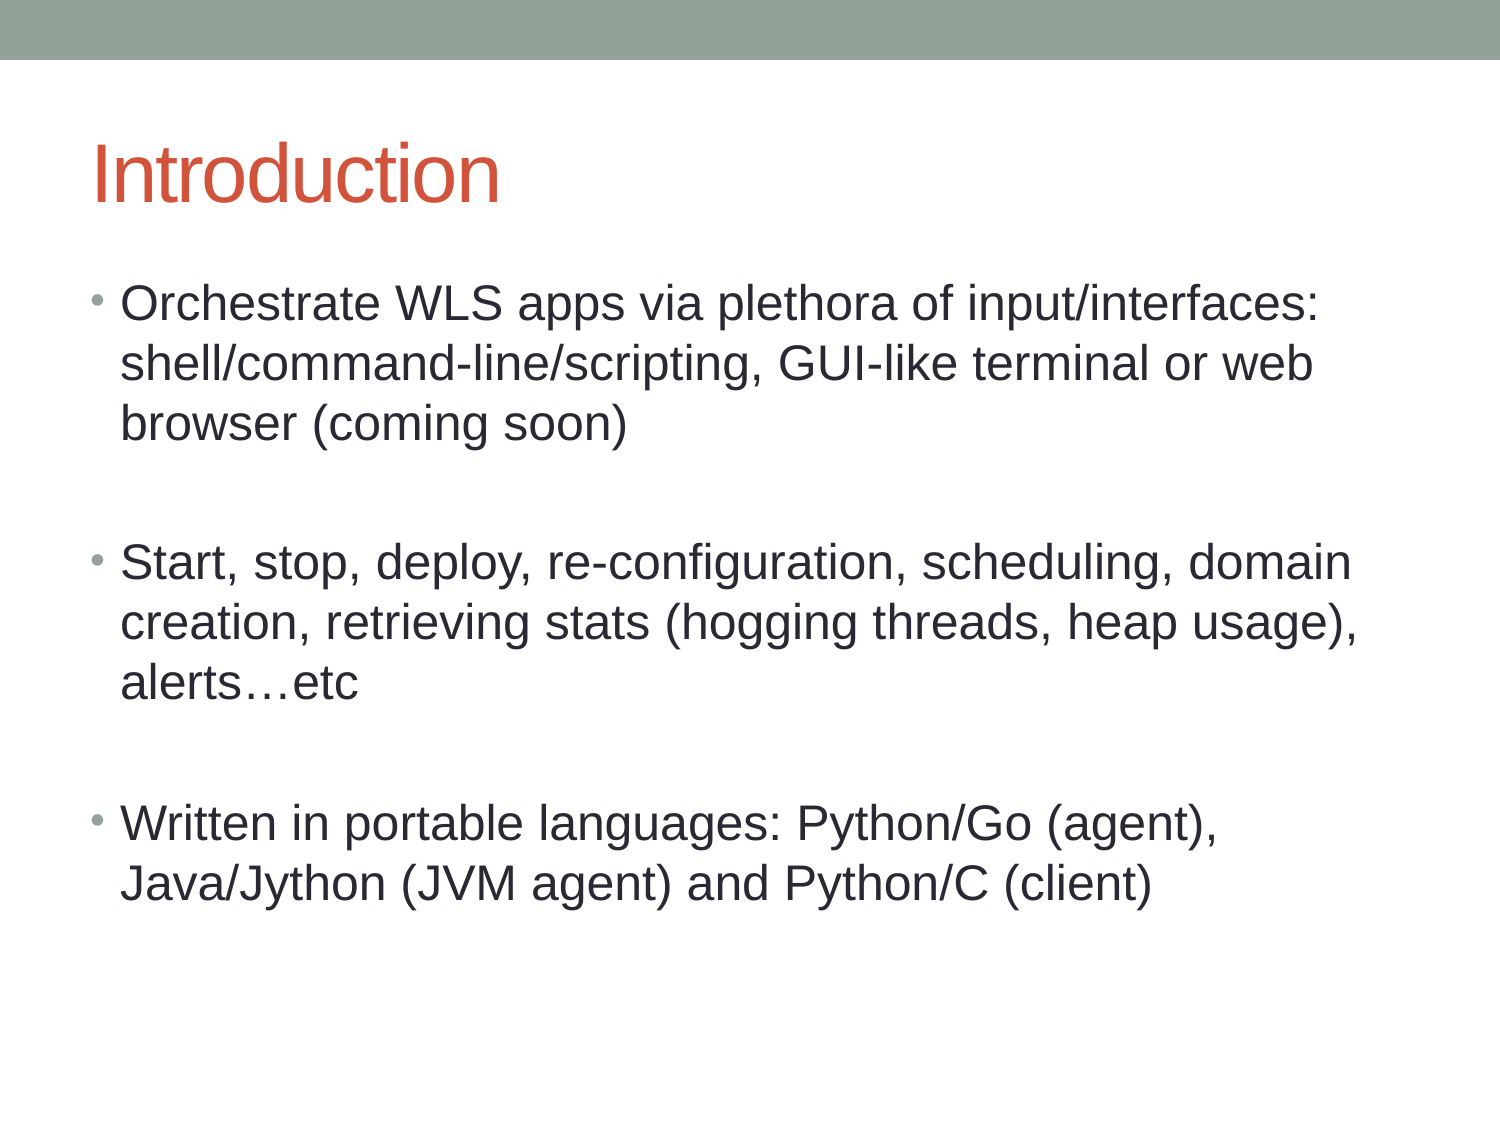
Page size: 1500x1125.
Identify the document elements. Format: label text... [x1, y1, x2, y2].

title Introduction [75, 87, 1425, 250]
list Orchestrate WLS apps via plethora of input/interfaces: shell/command-line/scripting, GUI-like terminal or web browser (coming soon) Start, stop, deploy, re-configuration, scheduling, domain creation, retrieving stats (hogging threads, heap usage), alerts…etc Written in portable languages: Python/Go (agent), Java/Jython (JVM agent) and Python/C (client) [75, 262, 1425, 1063]
